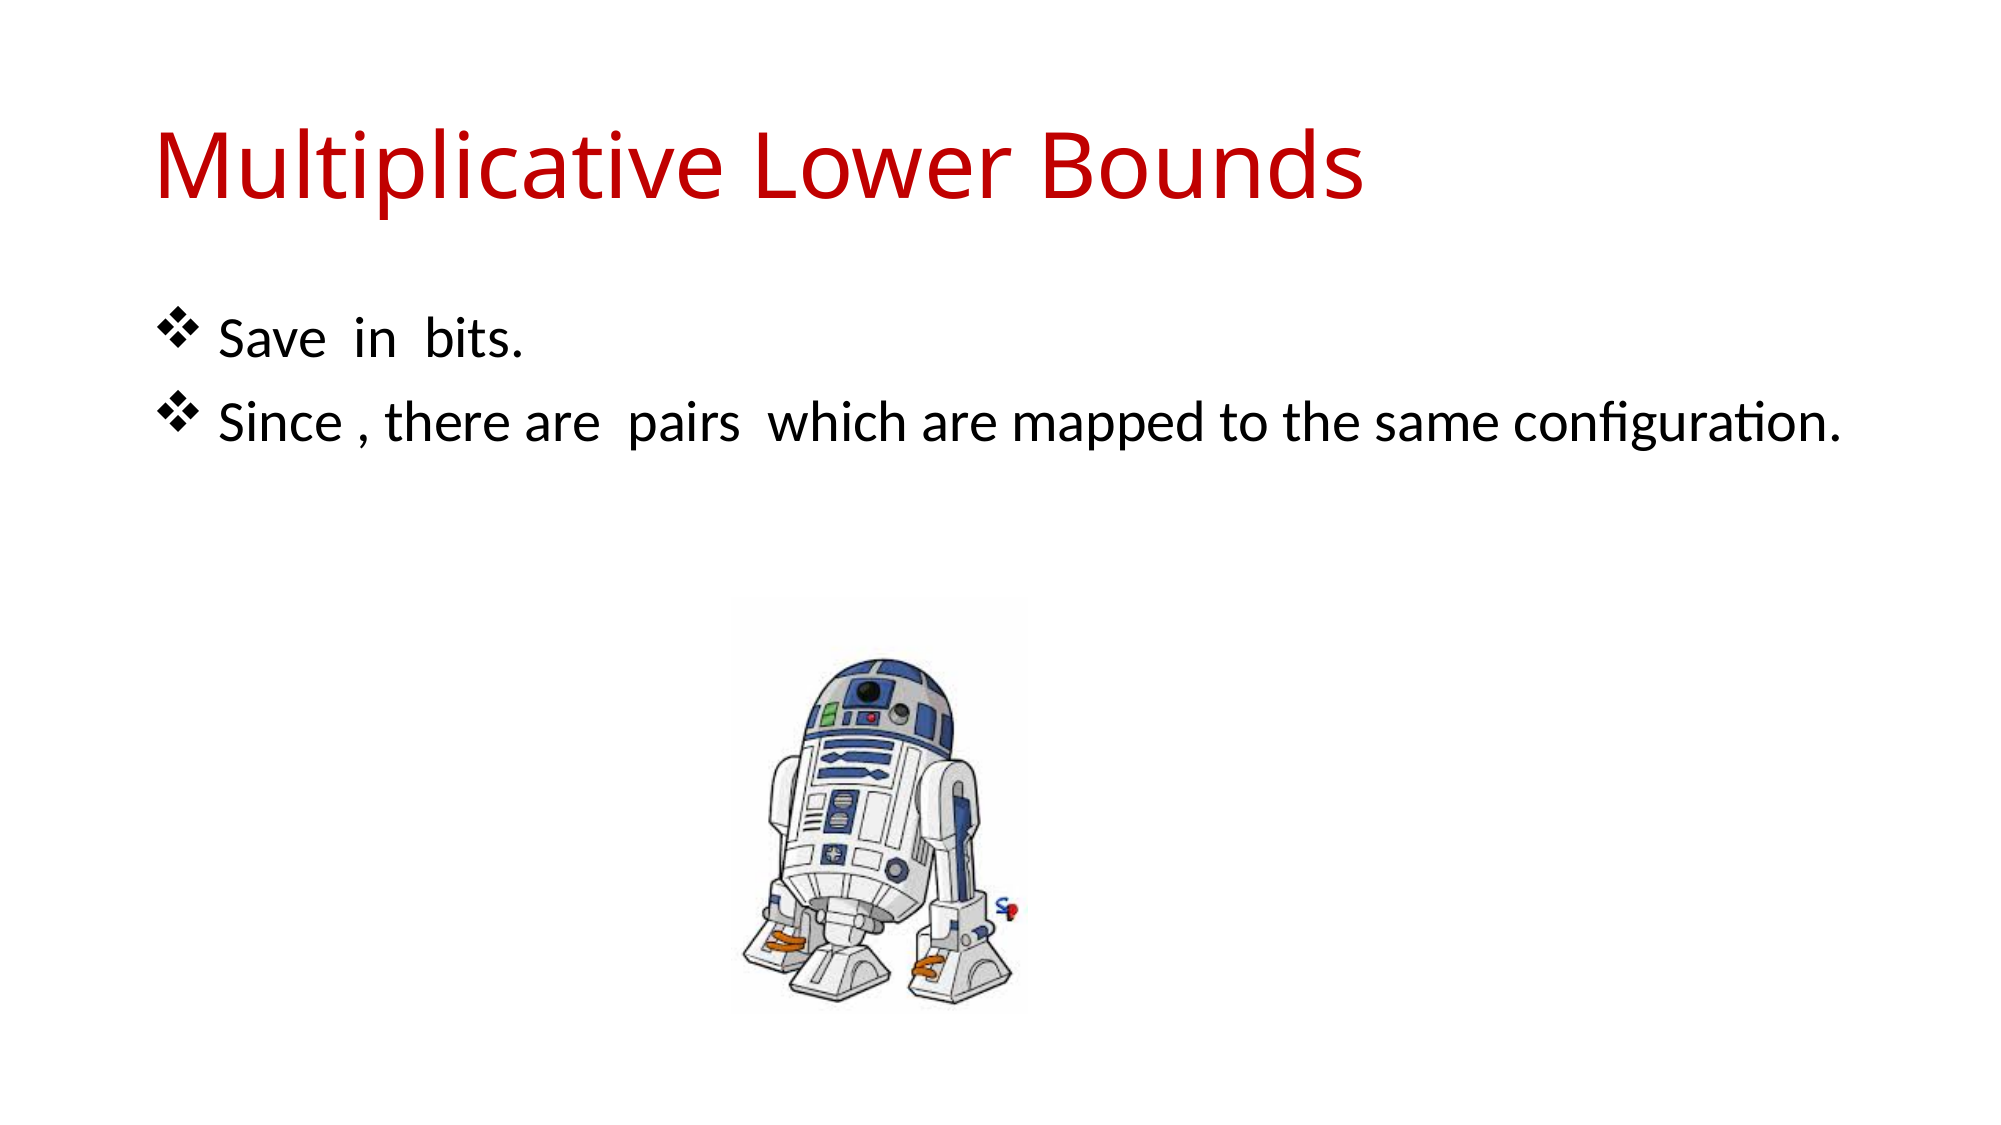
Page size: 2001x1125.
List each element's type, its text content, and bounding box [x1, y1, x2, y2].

picture [731, 597, 1028, 1014]
title Multiplicative Lower Bounds [137, 59, 1863, 278]
